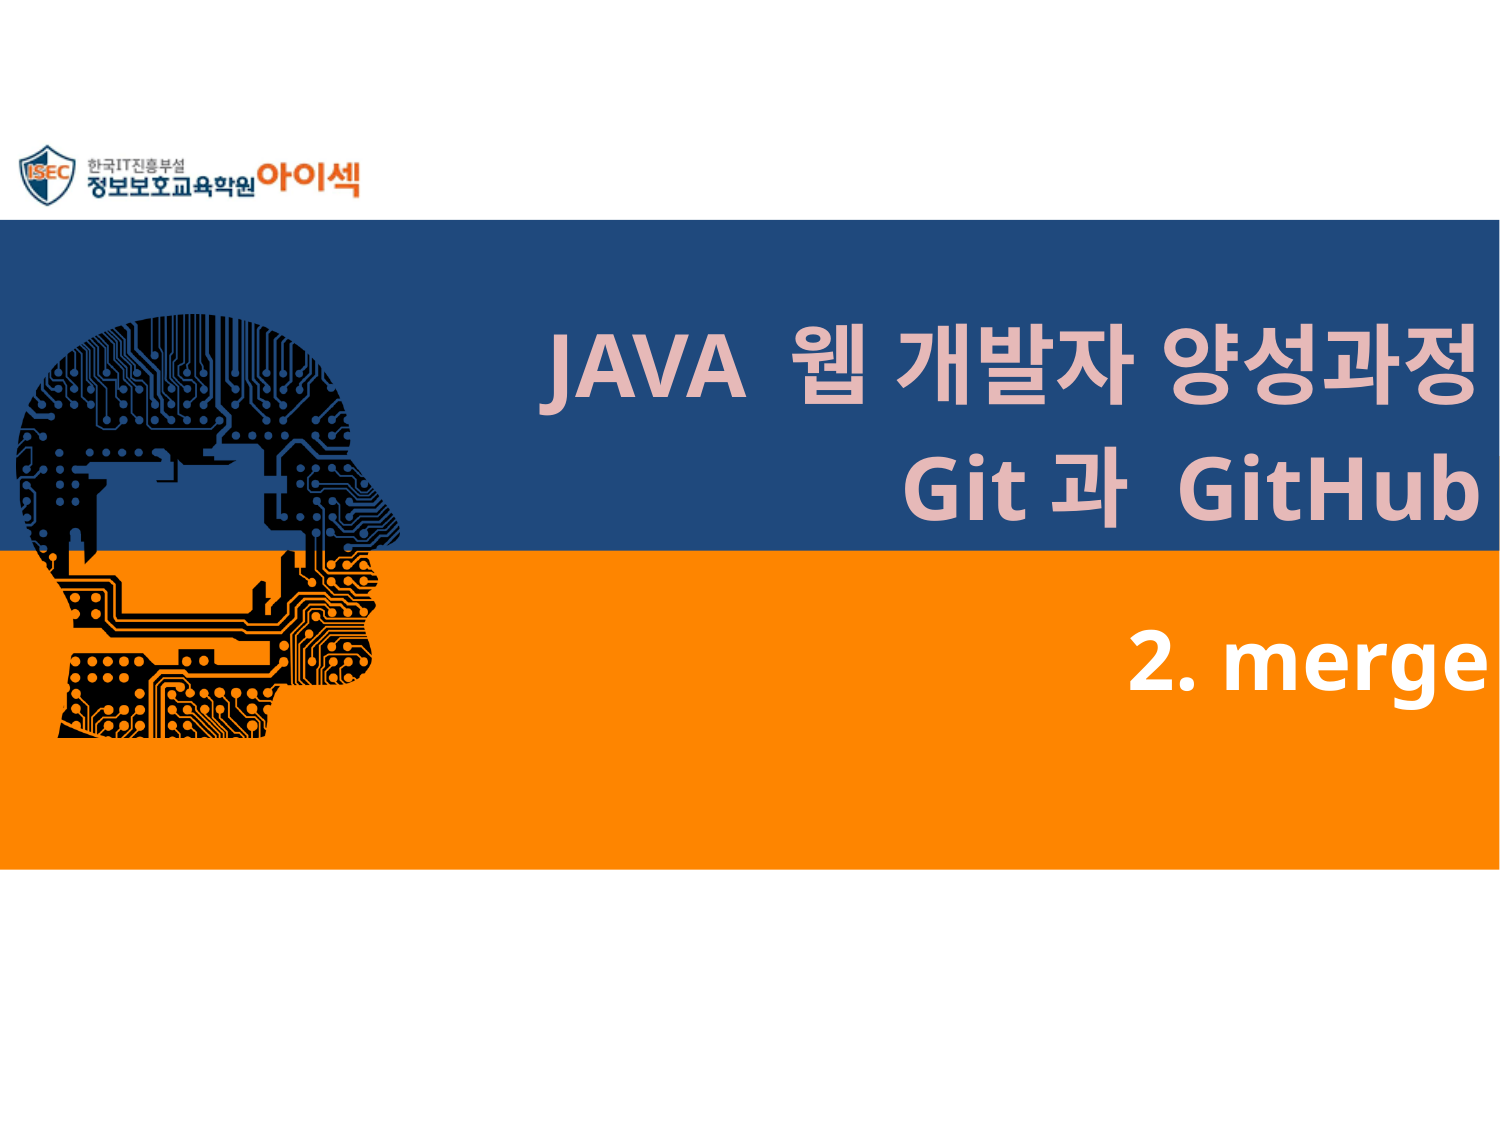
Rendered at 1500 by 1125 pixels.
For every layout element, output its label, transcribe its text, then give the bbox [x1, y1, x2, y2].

picture [0, 28, 400, 219]
title 2. merge [0, 574, 1500, 740]
picture [16, 314, 400, 574]
subtitle JAVA 웹 개발자 양성과정 Git과 GitHub [448, 302, 1499, 504]
